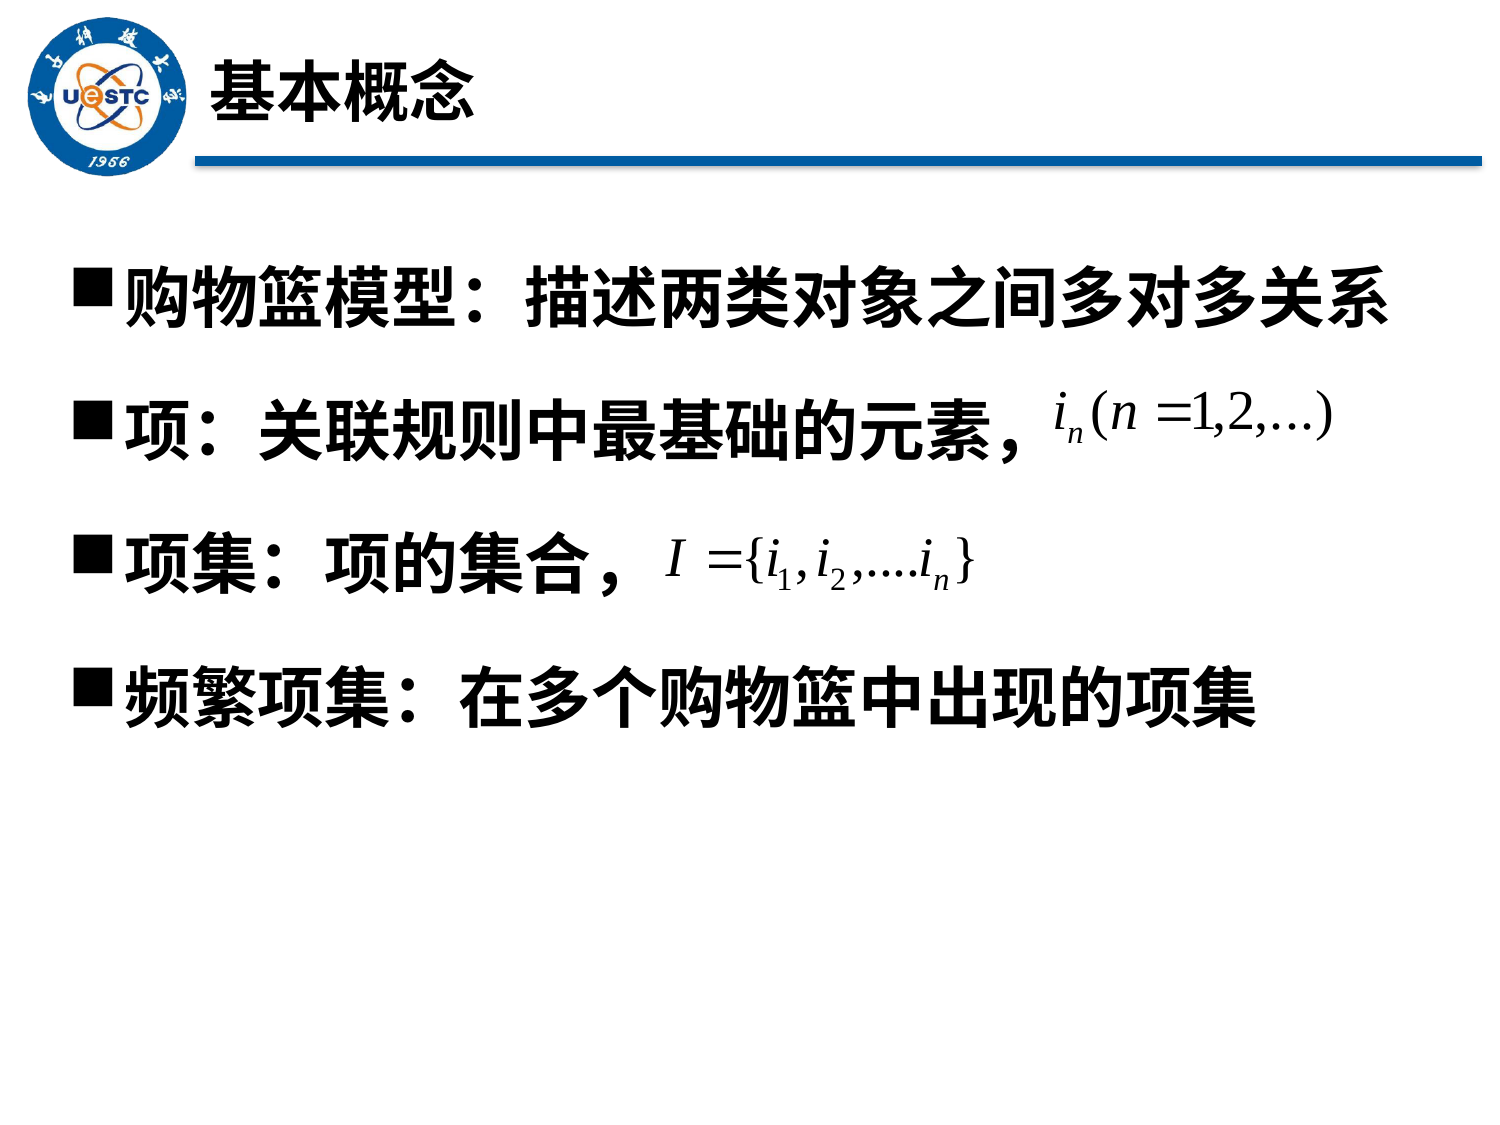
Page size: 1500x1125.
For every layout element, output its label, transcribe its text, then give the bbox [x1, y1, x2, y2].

picture [6, 0, 207, 196]
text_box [655, 520, 986, 605]
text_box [1045, 373, 1341, 459]
title 基本概念 [194, 19, 1491, 161]
list 购物篮模型：描述两类对象之间多对多关系 项：关联规则中最基础的元素， 项集：项的集合， 频繁项集：在多个购物篮中出现的项集 [53, 208, 1471, 1094]
